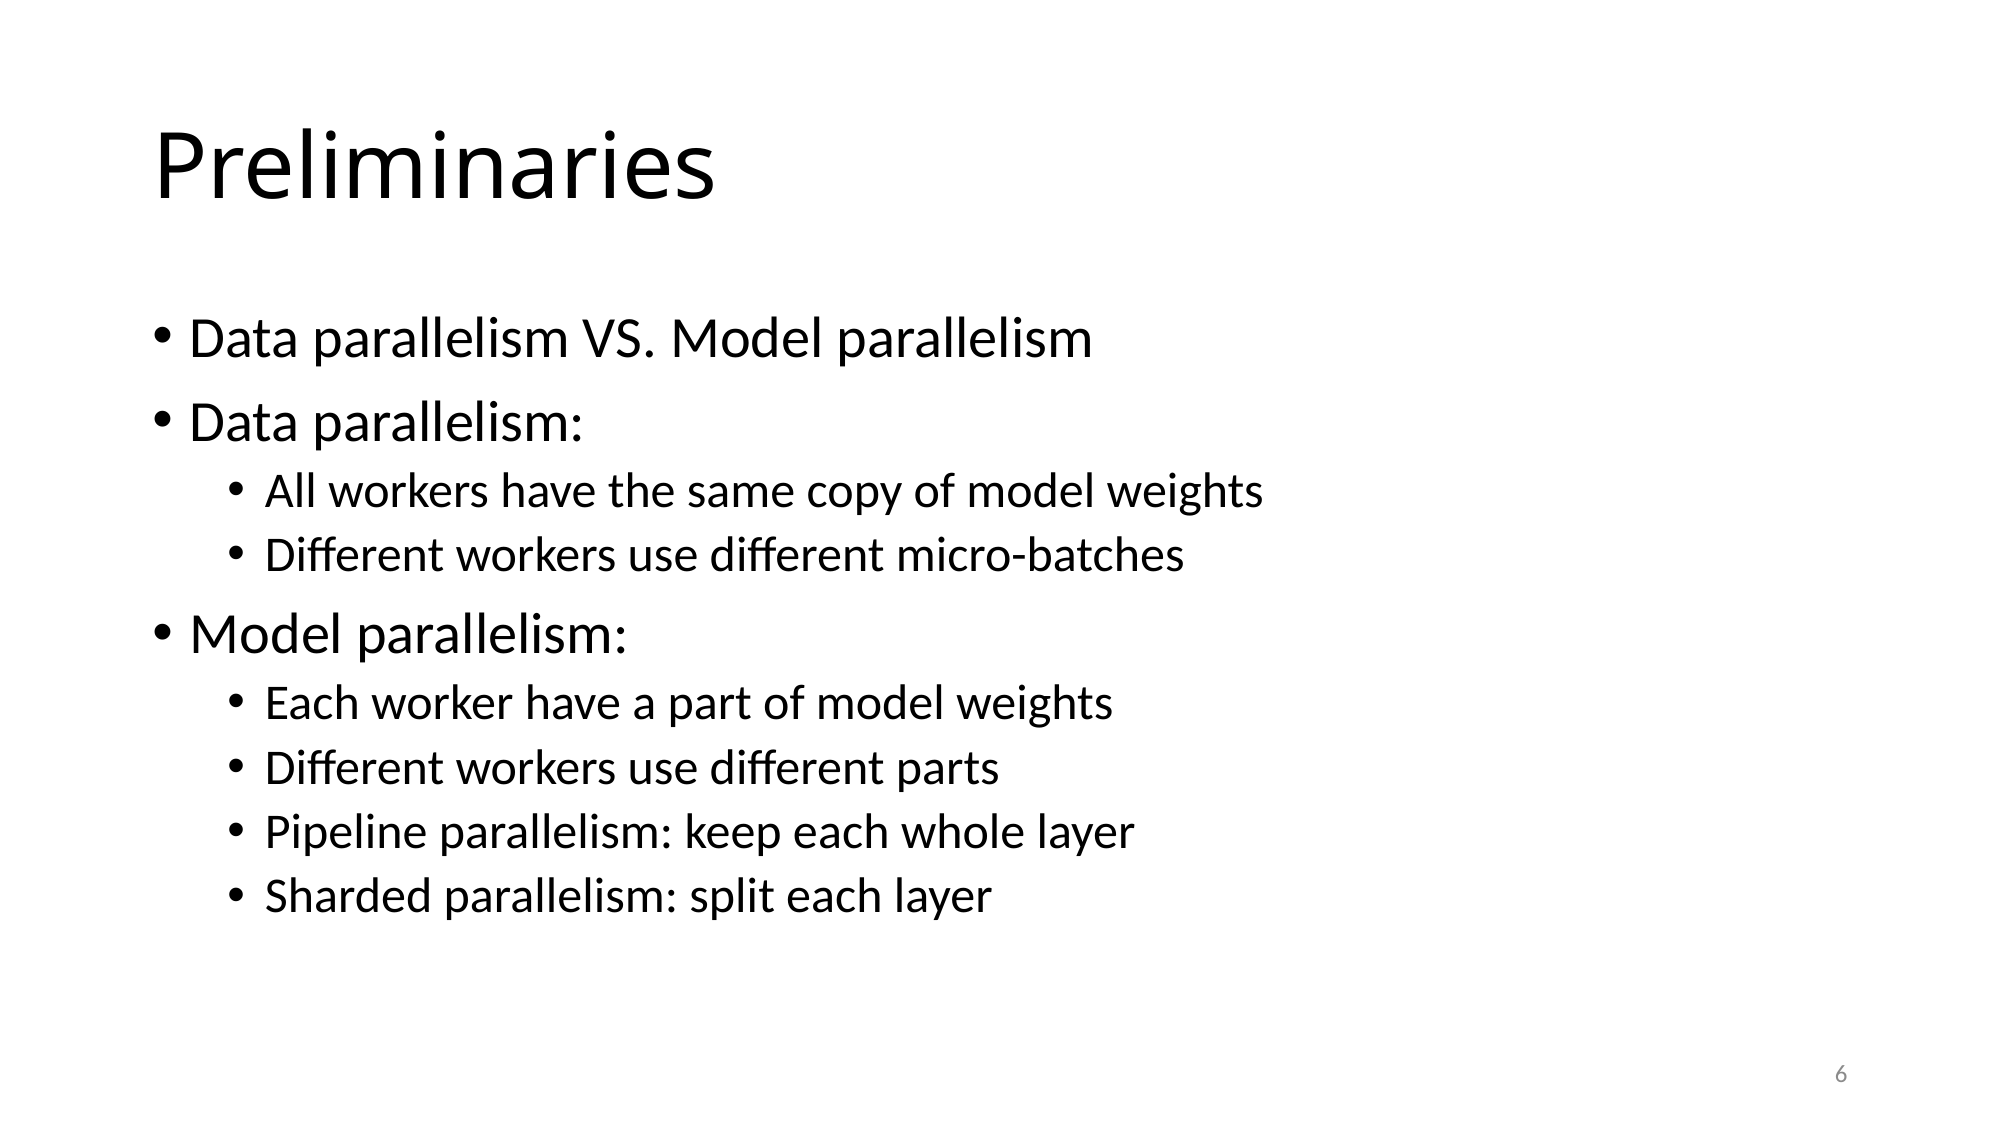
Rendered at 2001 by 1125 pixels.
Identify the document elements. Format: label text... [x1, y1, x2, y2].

title Preliminaries [137, 59, 1863, 278]
list Data parallelism VS. Model parallelism Data parallelism: All workers have the same copy of model weights Different workers use different micro-batches Model parallelism: Each worker have a part of model weights Different workers use different parts Pipeline parallelism: keep each whole layer Sharded parallelism: split each layer [137, 299, 1863, 1014]
slide_number 6 [1412, 1042, 1863, 1103]
